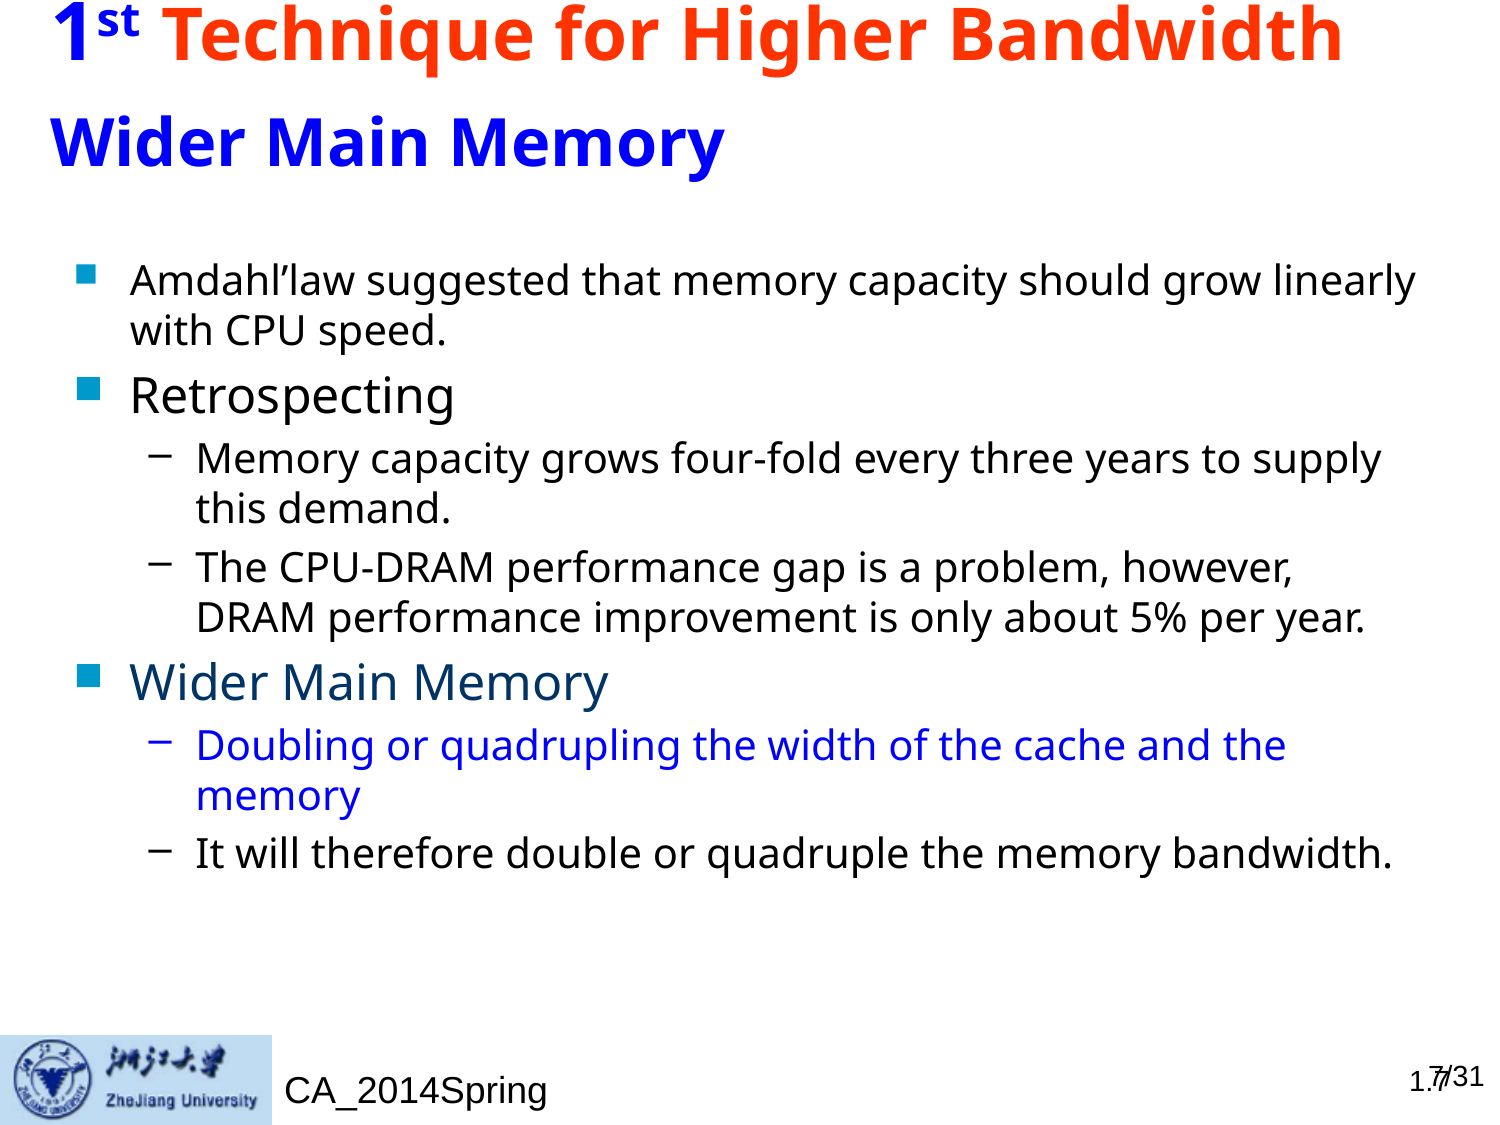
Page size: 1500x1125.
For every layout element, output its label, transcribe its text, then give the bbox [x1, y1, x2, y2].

picture [0, 1035, 272, 1125]
list Amdahl’law suggested that memory capacity should grow linearly with CPU speed. Retrospecting Memory capacity grows four-fold every three years to supply this demand. The CPU-DRAM performance gap is a problem, however, DRAM performance improvement is only about 5% per year. Wider Main Memory Doubling or quadrupling the width of the cache and the memory It will therefore double or quadruple the memory bandwidth. [58, 246, 1438, 973]
title 1st Technique for Higher Bandwidth Wider Main Memory [34, 0, 1500, 165]
